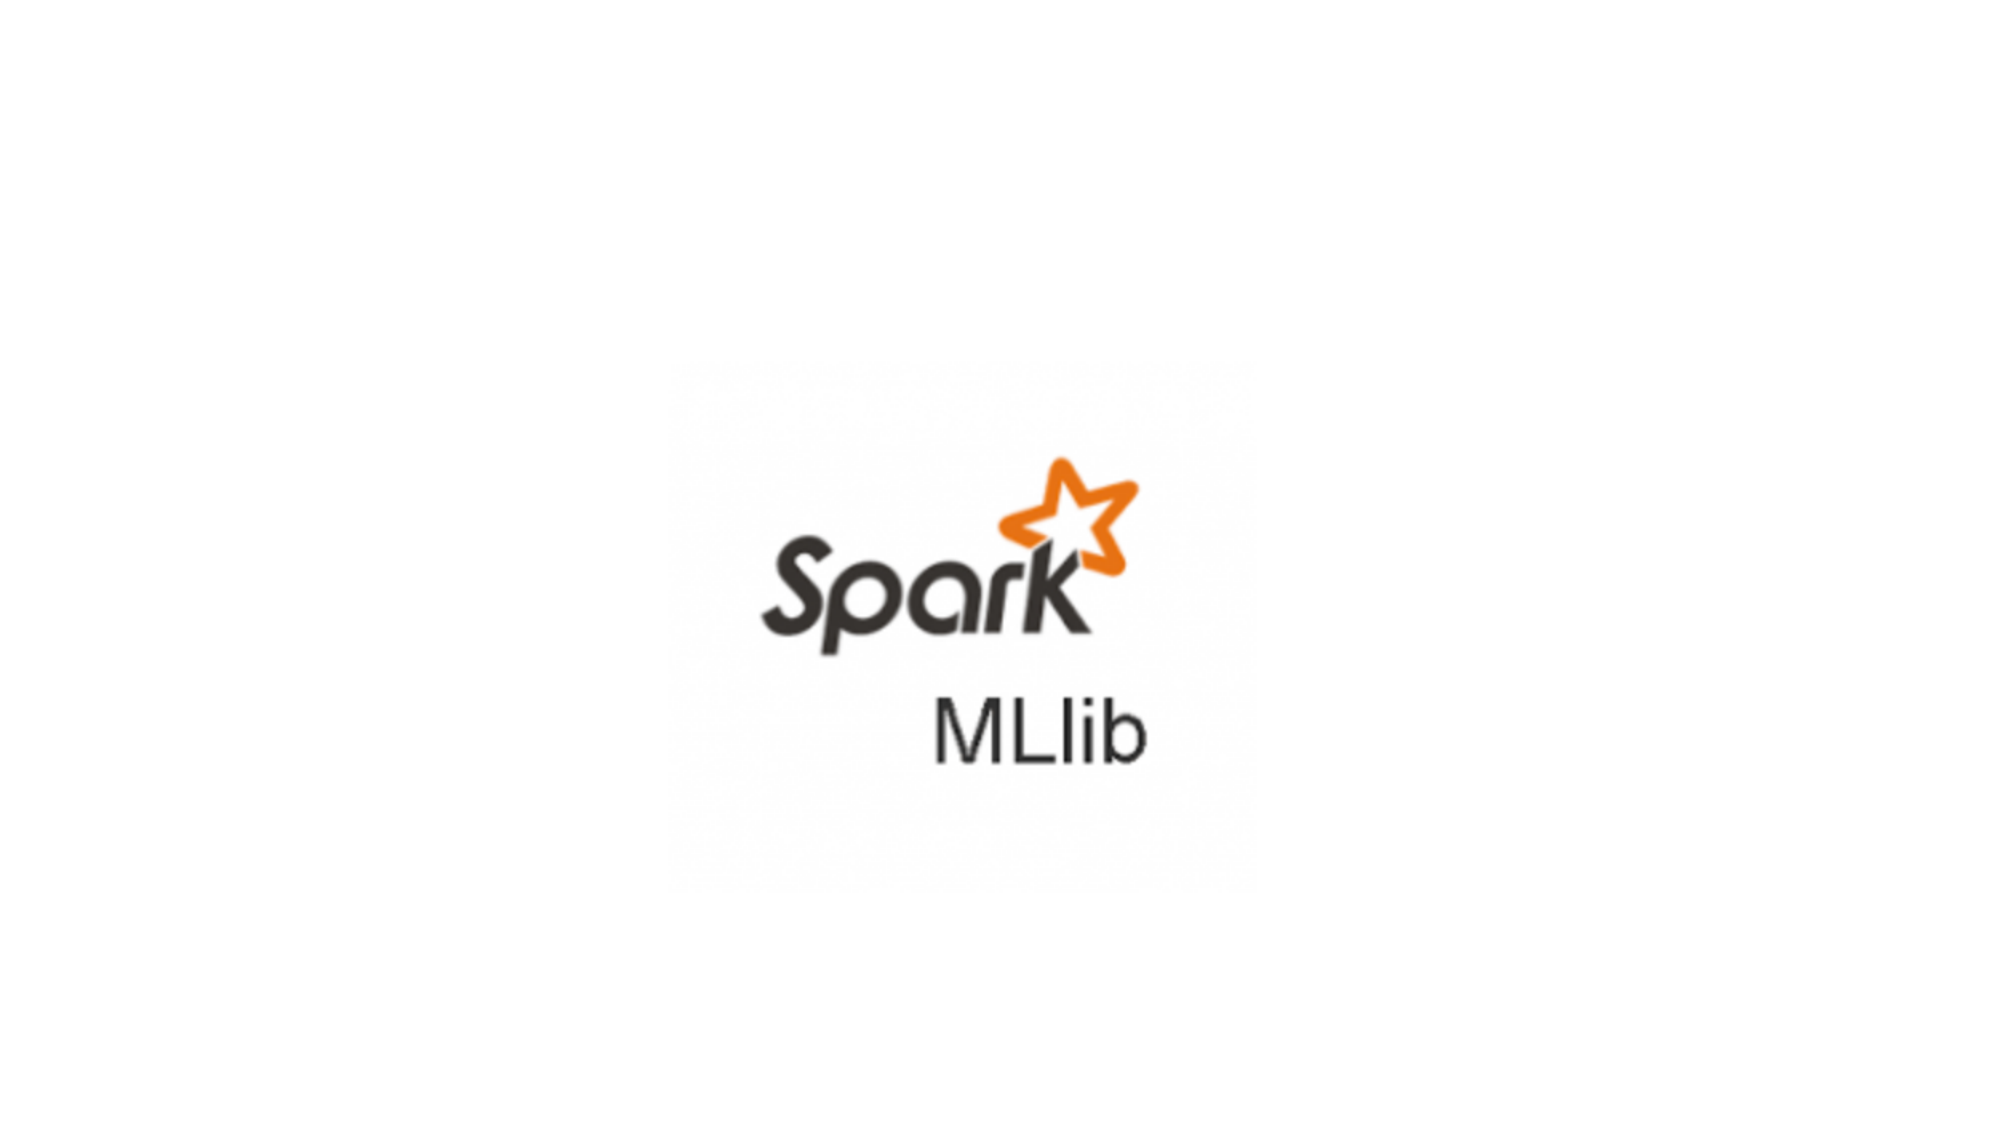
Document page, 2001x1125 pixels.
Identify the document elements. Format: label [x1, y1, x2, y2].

list [525, 299, 1474, 1014]
